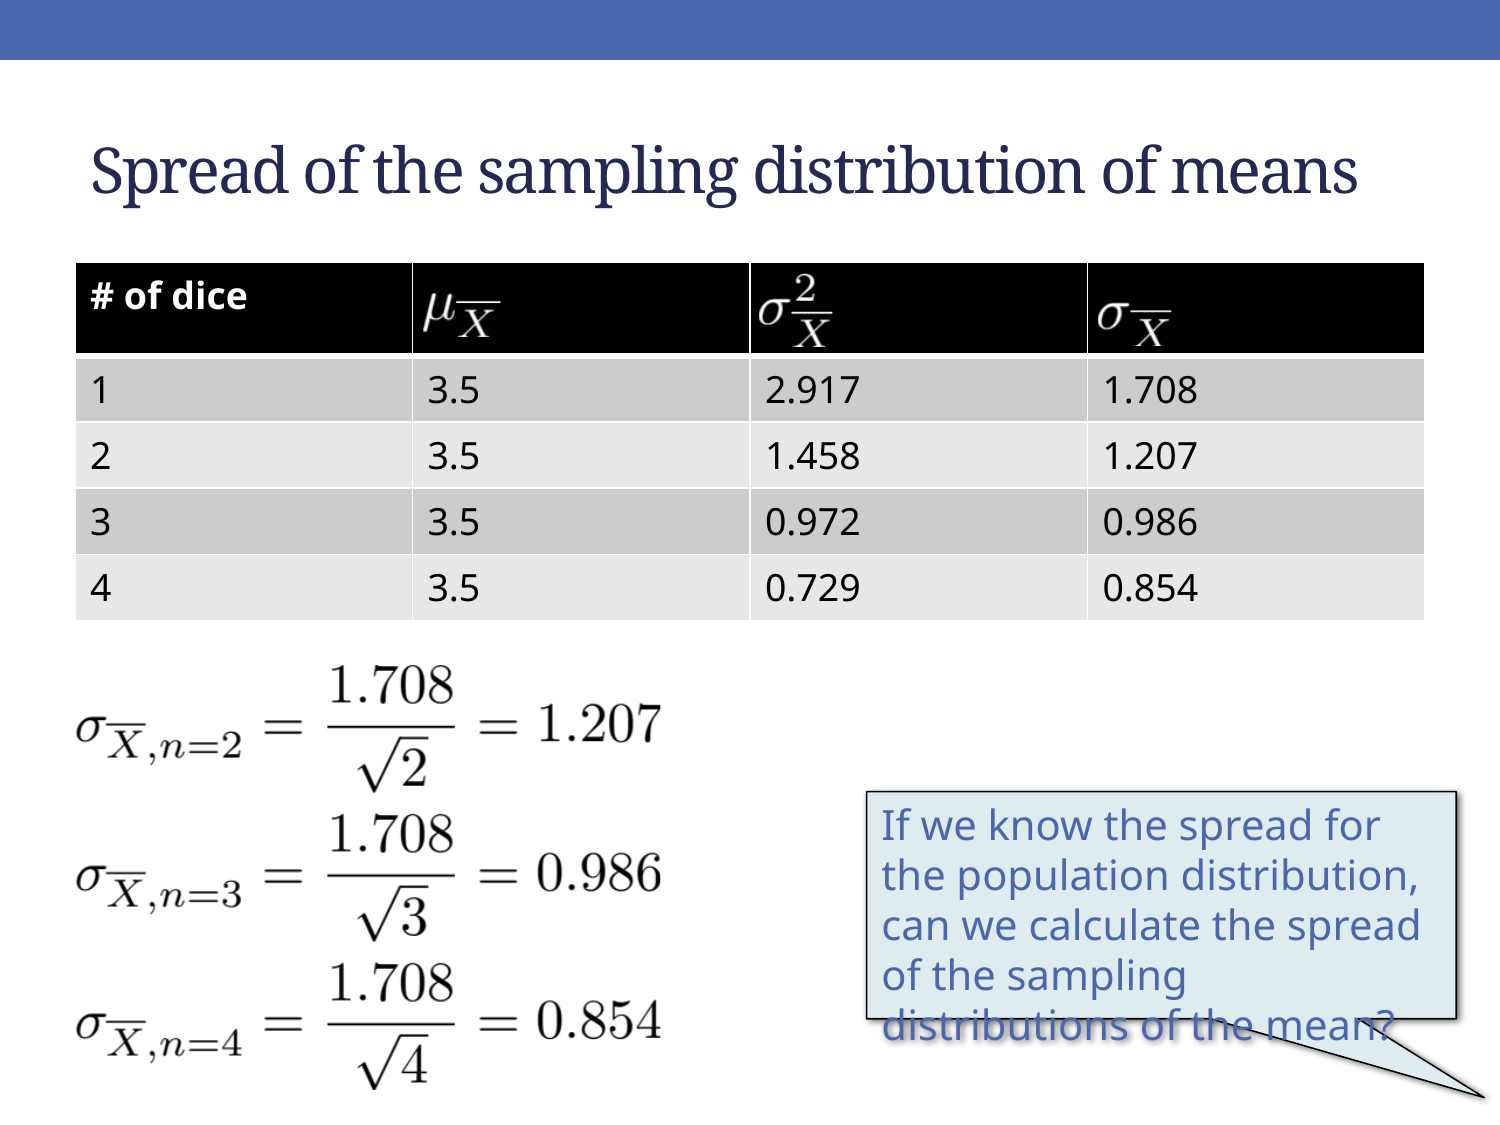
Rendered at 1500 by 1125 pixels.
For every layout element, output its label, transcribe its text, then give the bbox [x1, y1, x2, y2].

title Spread of the sampling distribution of means [75, 87, 1425, 250]
table_header [1088, 263, 1424, 353]
table_cell 1 [76, 359, 412, 421]
table_header [413, 263, 749, 353]
table_cell 0.986 [1088, 489, 1424, 554]
table_cell 4 [76, 555, 412, 620]
picture [74, 665, 661, 1090]
table_cell 2.917 [751, 359, 1087, 421]
table_cell 3.5 [413, 555, 749, 620]
table_cell 1.458 [751, 423, 1087, 487]
table_cell 2 [76, 423, 412, 487]
picture [758, 268, 833, 348]
table_cell 0.729 [751, 555, 1087, 620]
table_cell 3.5 [413, 423, 749, 487]
table_cell 0.854 [1088, 555, 1424, 620]
table_cell 3.5 [413, 359, 749, 421]
text_box If we know the spread for the population distribution, can we calculate the spread of the sampling distributions of the mean? [865, 790, 1485, 1099]
table_header [751, 263, 1087, 353]
picture [1097, 295, 1172, 347]
table_cell 3 [76, 489, 412, 554]
table_header # of dice [76, 263, 412, 353]
table_cell 0.972 [751, 489, 1087, 554]
table_cell 3.5 [413, 489, 749, 554]
table_cell 1.207 [1088, 423, 1424, 487]
picture [422, 286, 502, 337]
table_cell 1.708 [1088, 359, 1424, 421]
